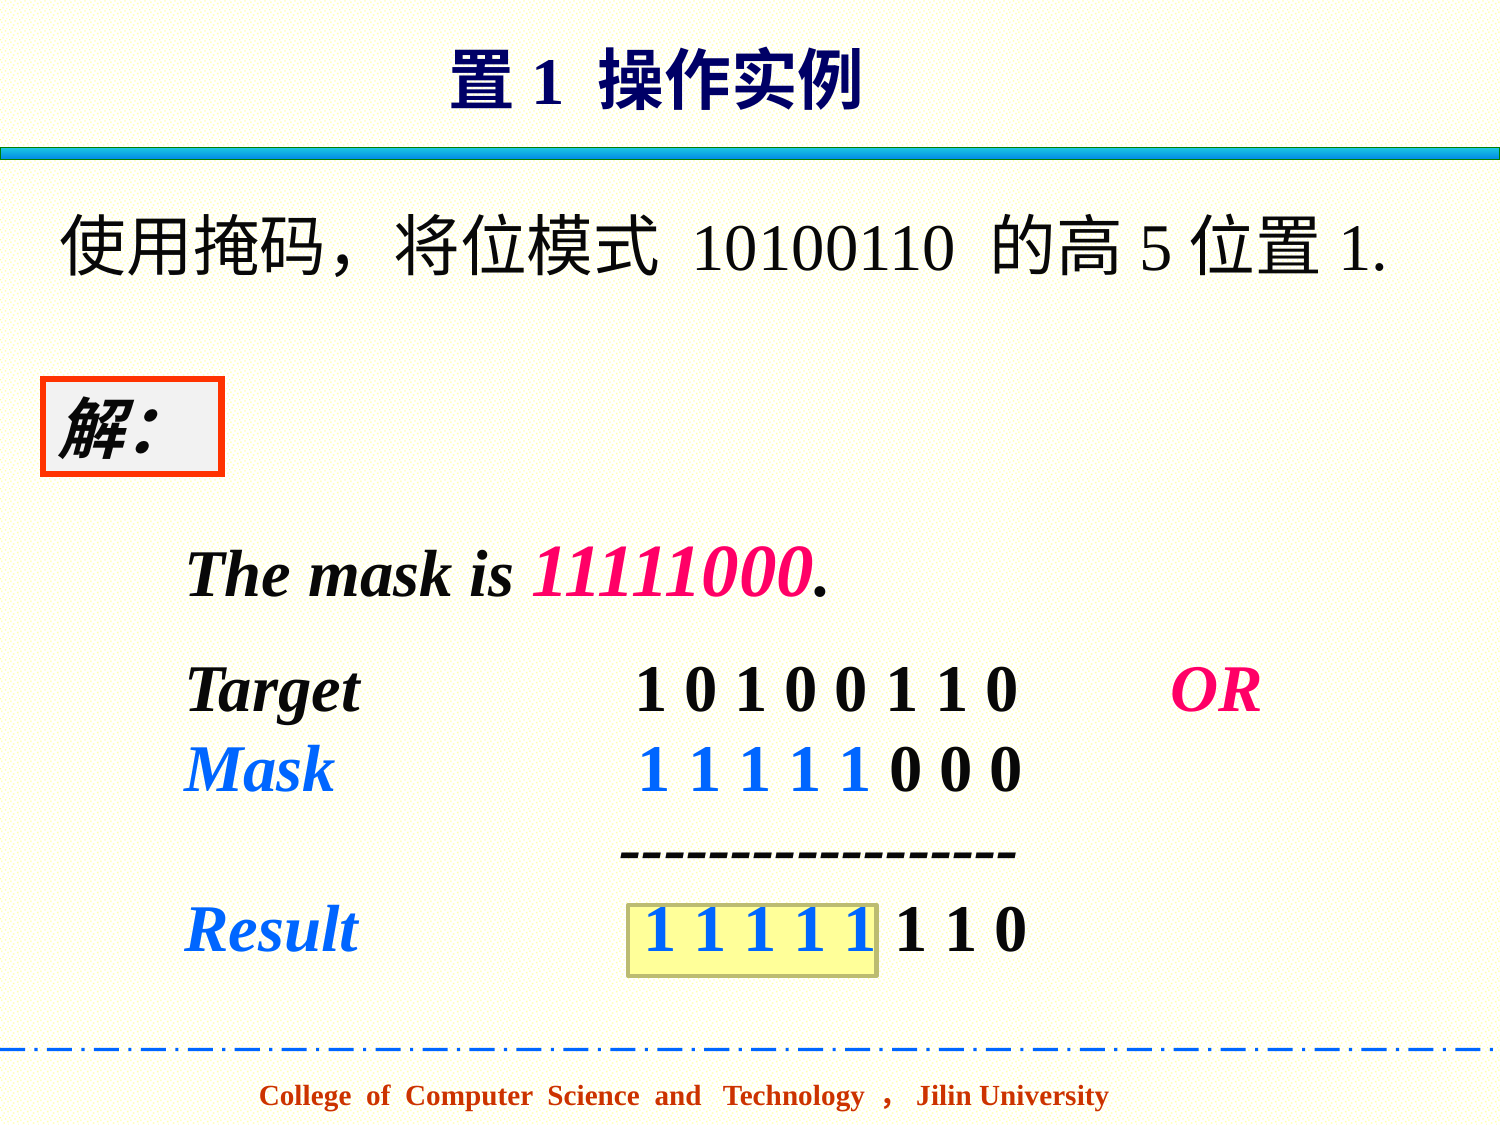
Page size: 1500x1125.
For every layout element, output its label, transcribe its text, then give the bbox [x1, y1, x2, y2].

picture [0, 160, 1500, 1125]
text_box 置1 操作实例 [395, 30, 918, 126]
picture [0, 0, 1500, 147]
text_box 使用掩码，将位模式 10100110 的高5位置1. [45, 196, 1433, 291]
text_box 解： [43, 379, 222, 474]
text_box The mask is 11111000. Target 1 0 1 0 0 1 1 0 OR Mask 1 1 1 1 1 0 0 0 ------------------ Result 1 1 1 1 1 1 1 0 [169, 514, 1375, 973]
text_box [626, 973, 879, 978]
